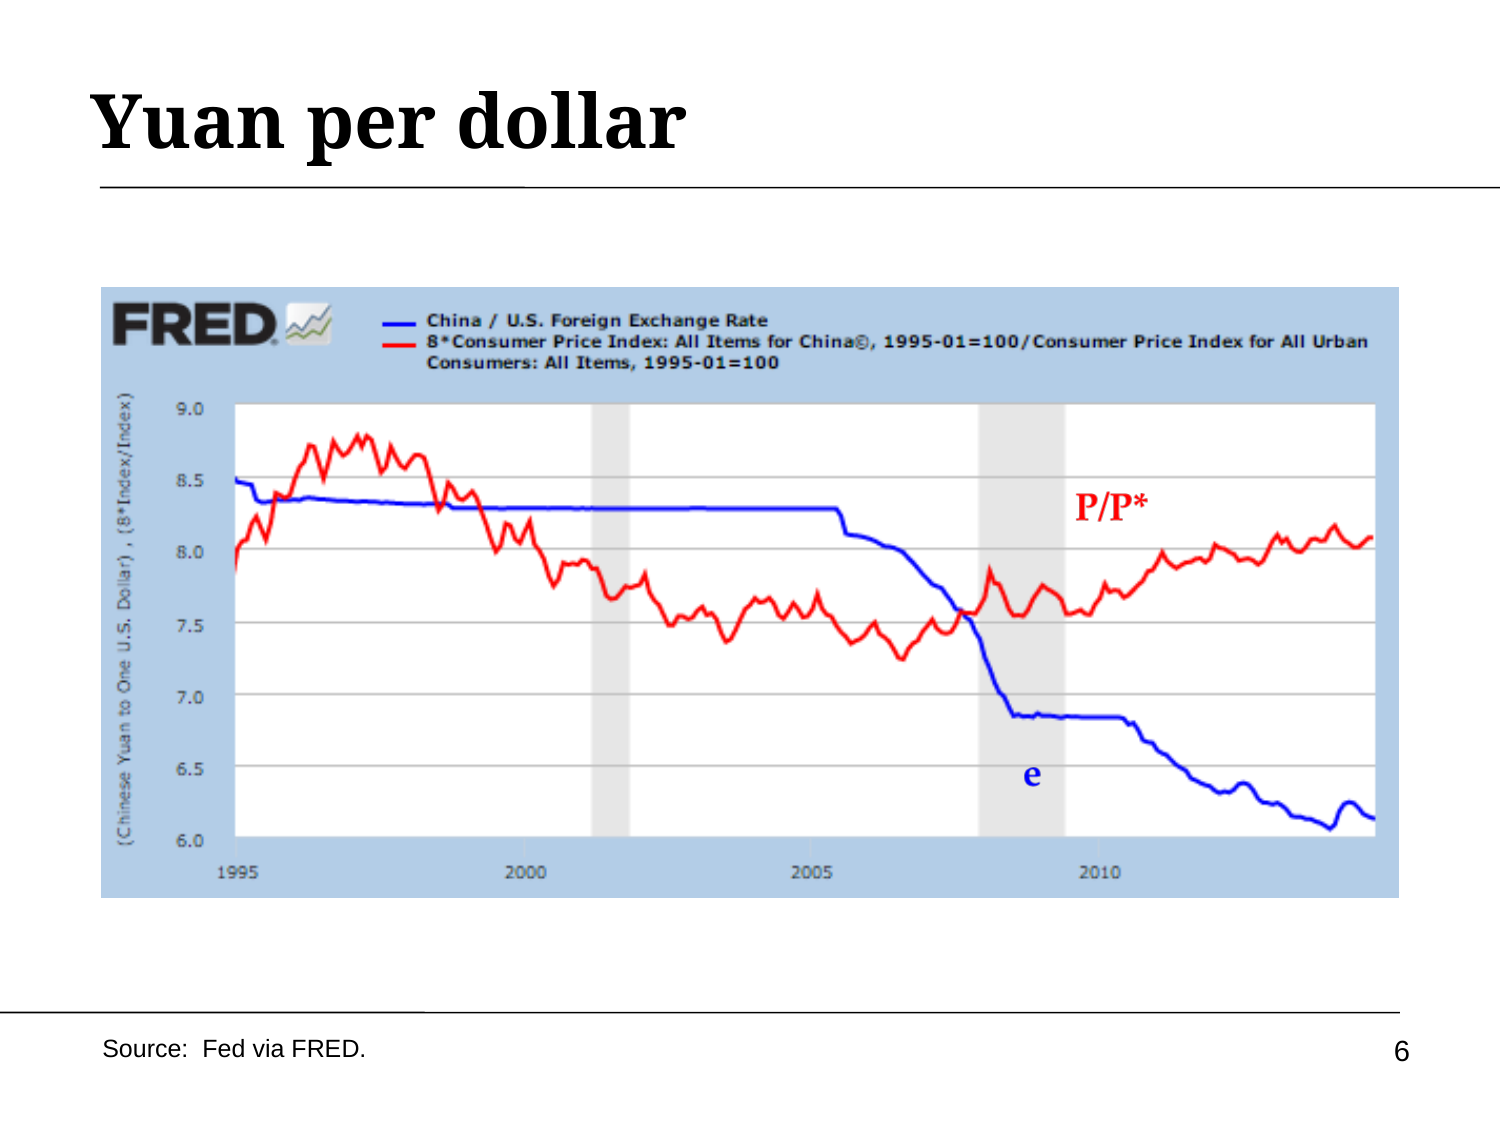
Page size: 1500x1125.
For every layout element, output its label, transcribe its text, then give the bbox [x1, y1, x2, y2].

slide_number 6 [1074, 1024, 1426, 1103]
text_box Source: Fed via FRED. [87, 1025, 588, 1070]
picture [101, 287, 1399, 898]
title Yuan per dollar [74, 49, 1426, 188]
